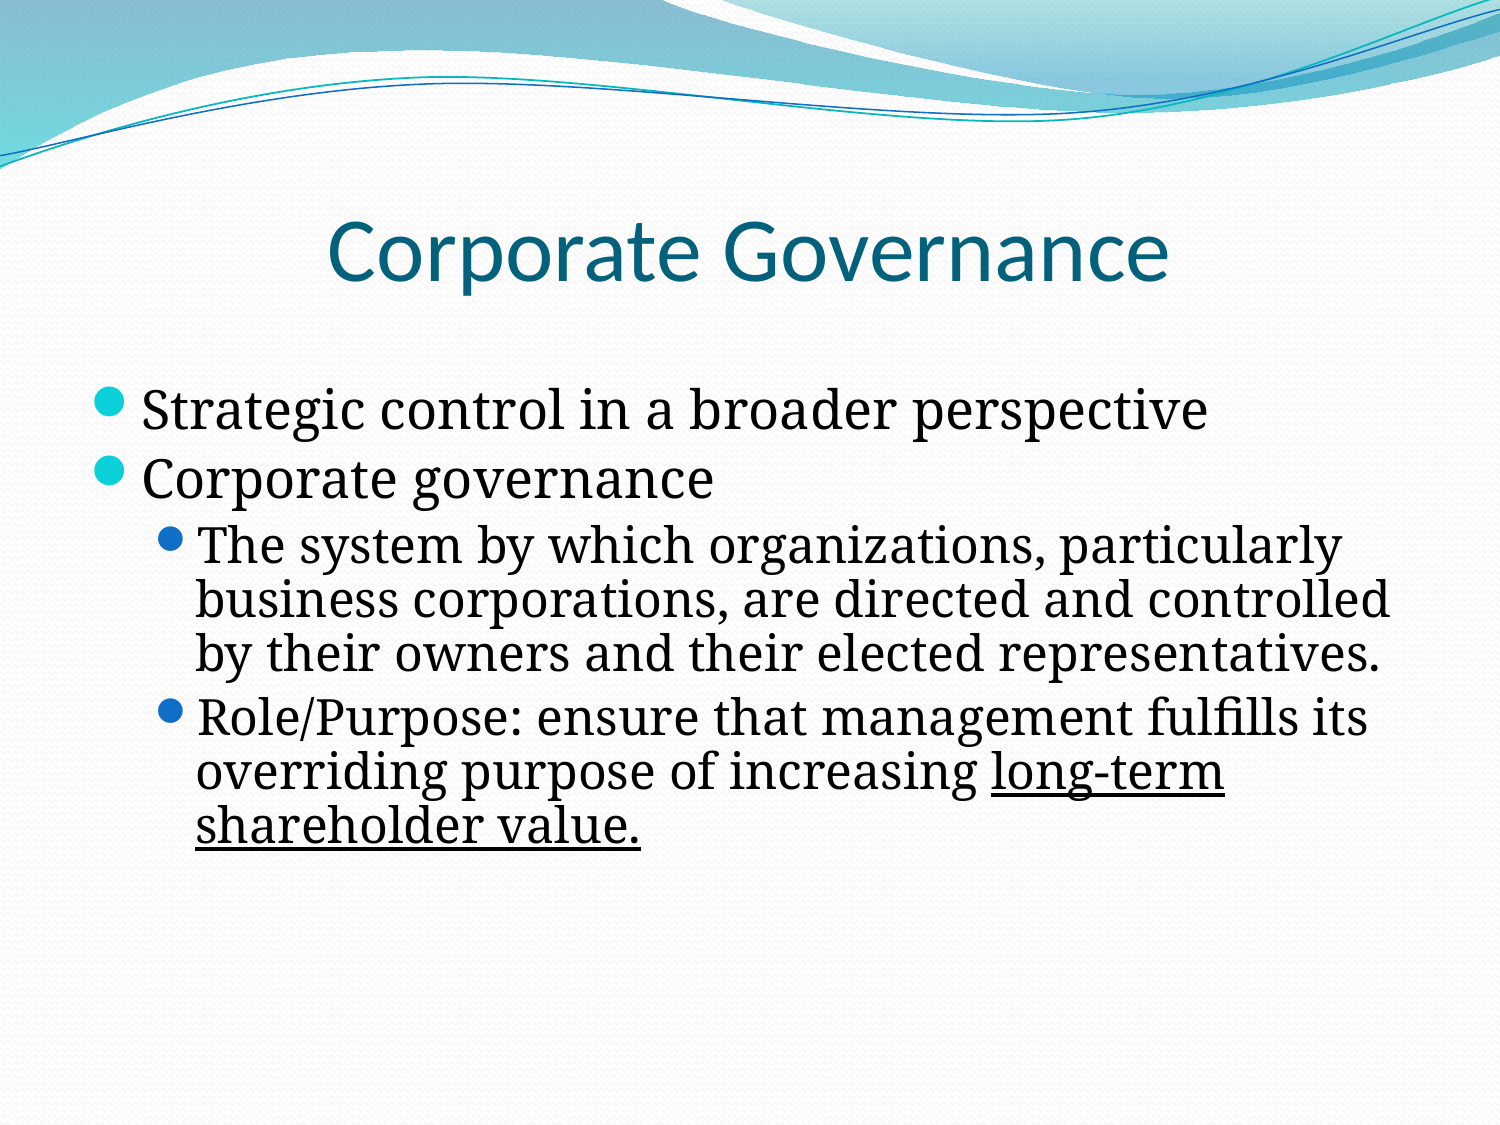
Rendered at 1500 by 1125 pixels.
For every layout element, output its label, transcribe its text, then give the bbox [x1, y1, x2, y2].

list Strategic control in a broader perspective Corporate governance The system by which organizations, particularly business corporations, are directed and controlled by their owners and their elected representatives. Role/Purpose: ensure that management fulfills its overriding purpose of increasing long-term shareholder value. [74, 374, 1425, 1038]
title Corporate Governance [74, 112, 1426, 301]
